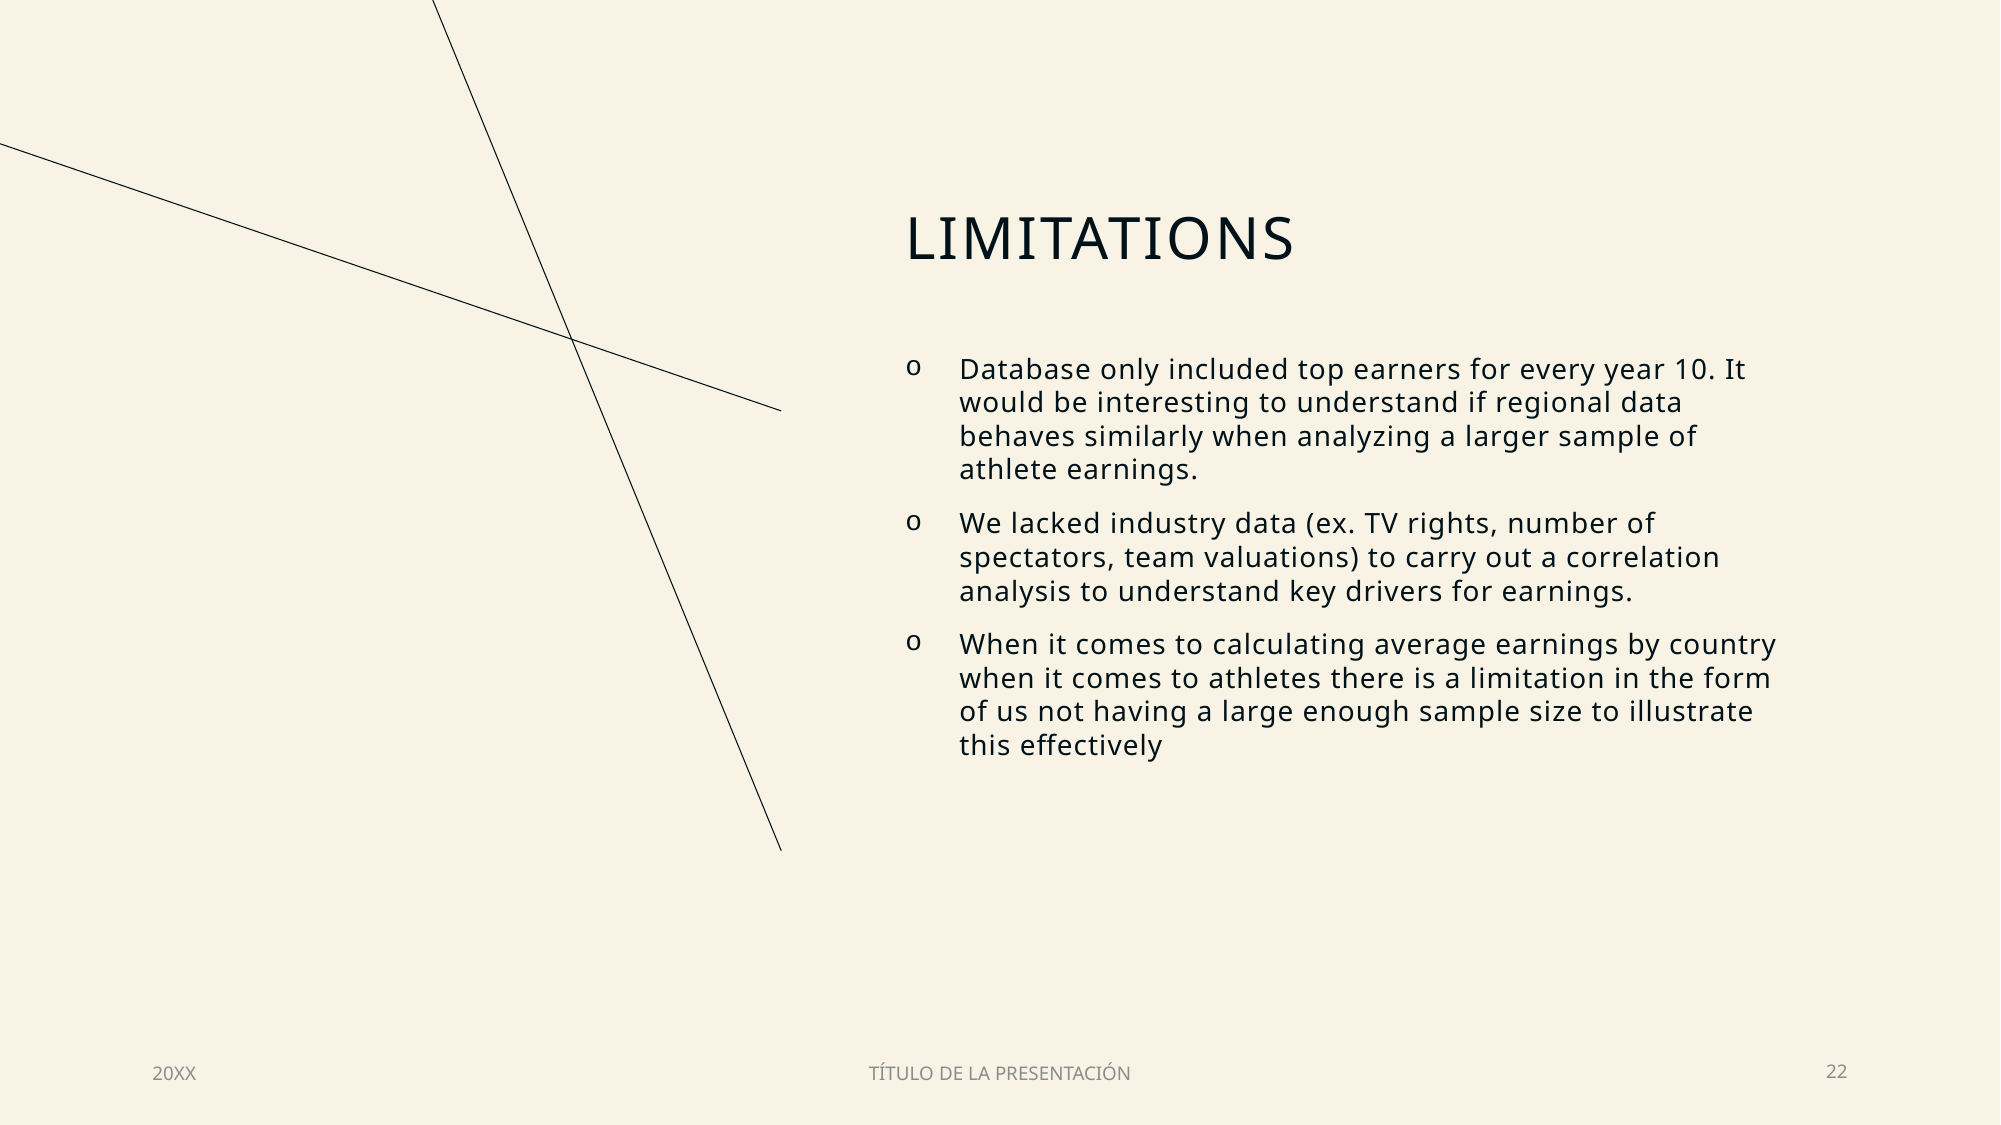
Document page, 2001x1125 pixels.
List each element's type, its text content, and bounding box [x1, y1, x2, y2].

slide_number 22 [1412, 1042, 1863, 1103]
slide_number 20XX [137, 1042, 588, 1103]
footer TÍTULO DE LA PRESENTACIÓN [662, 1042, 1338, 1103]
title limitations [890, 82, 1729, 280]
list Database only included top earners for every year 10. It would be interesting to understand if regional data behaves similarly when analyzing a larger sample of athlete earnings. We lacked industry data (ex. TV rights, number of spectators, team valuations) to carry out a correlation analysis to understand key drivers for earnings. When it comes to calculating average earnings by country when it comes to athletes there is a limitation in the form of us not having a large enough sample size to illustrate this effectively [890, 343, 1801, 769]
